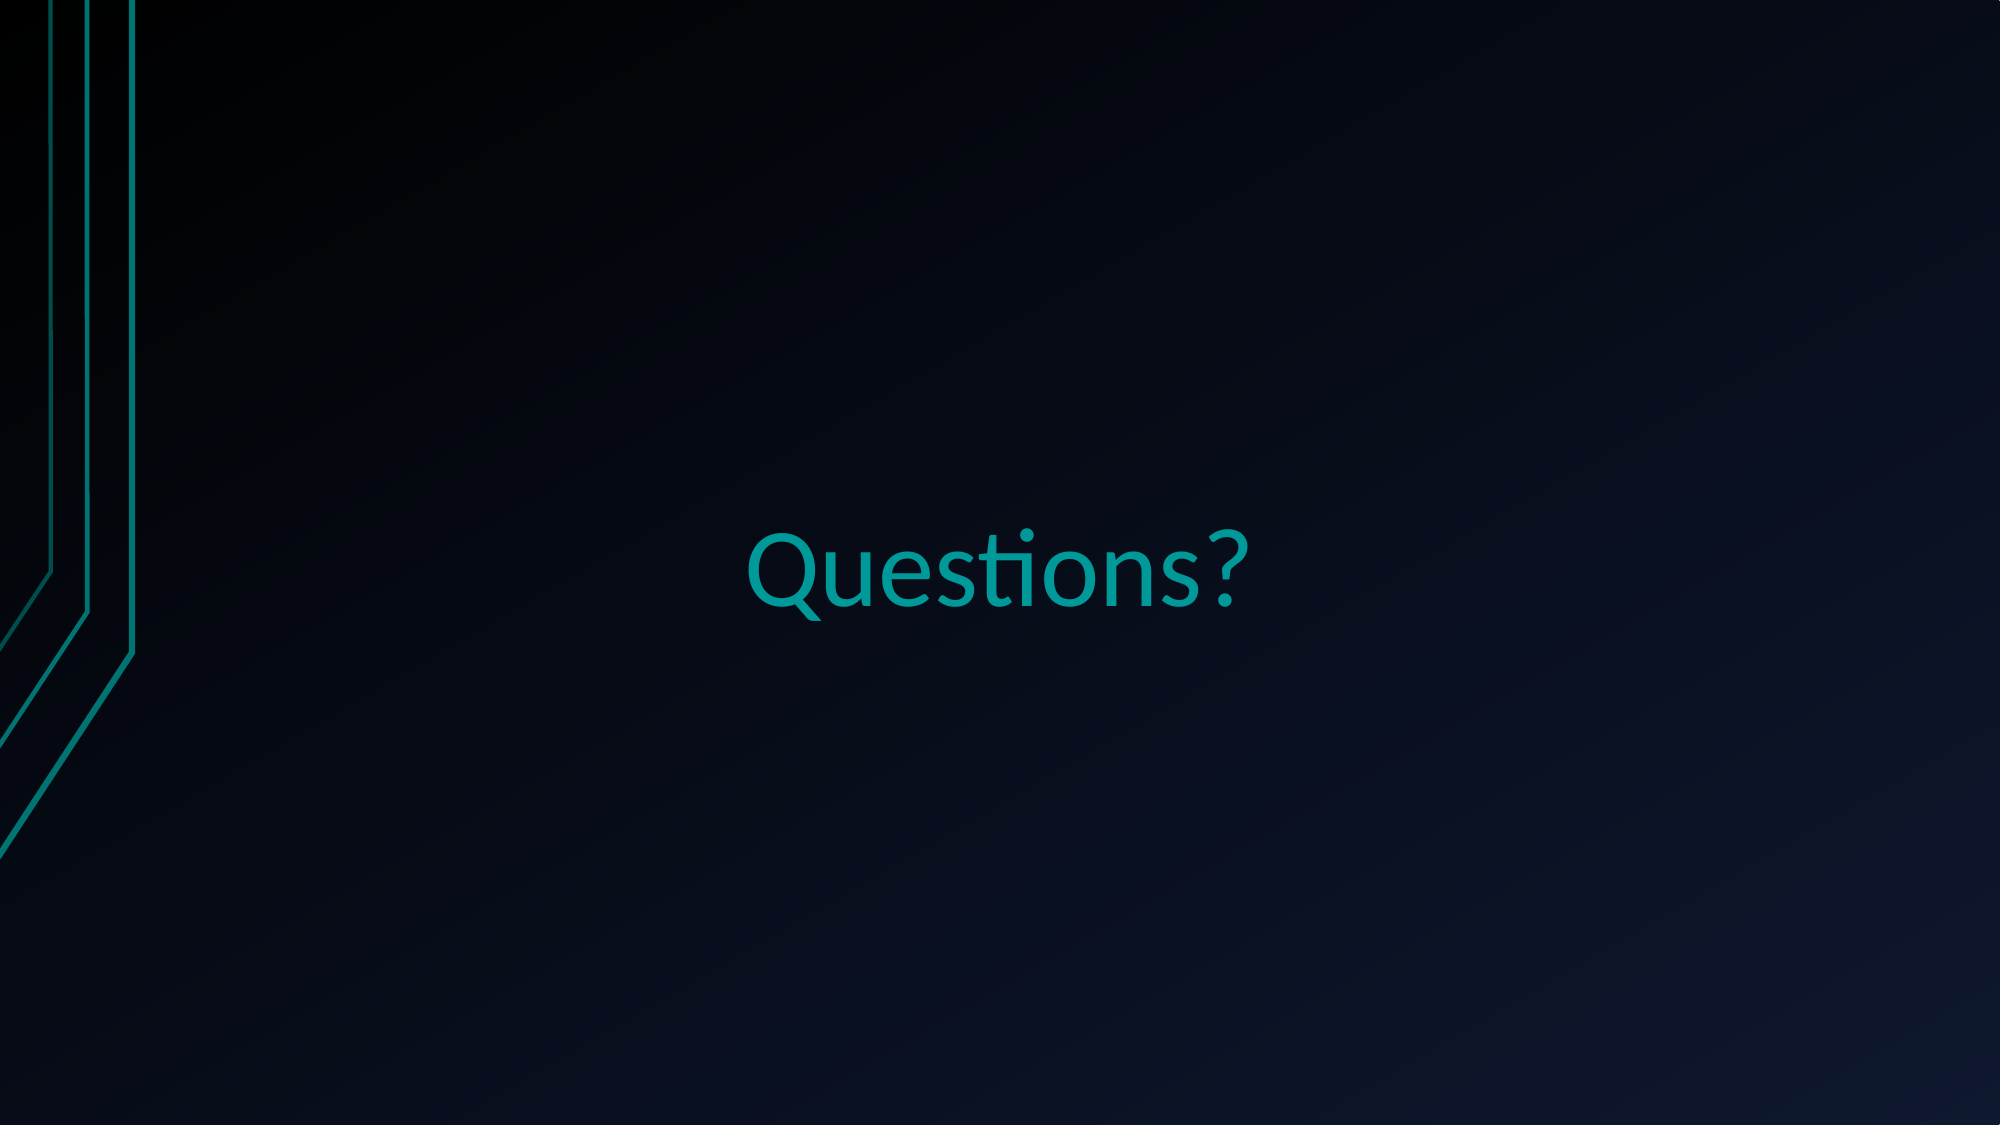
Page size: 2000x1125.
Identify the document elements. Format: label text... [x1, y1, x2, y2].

text_box Questions? [729, 486, 1271, 637]
